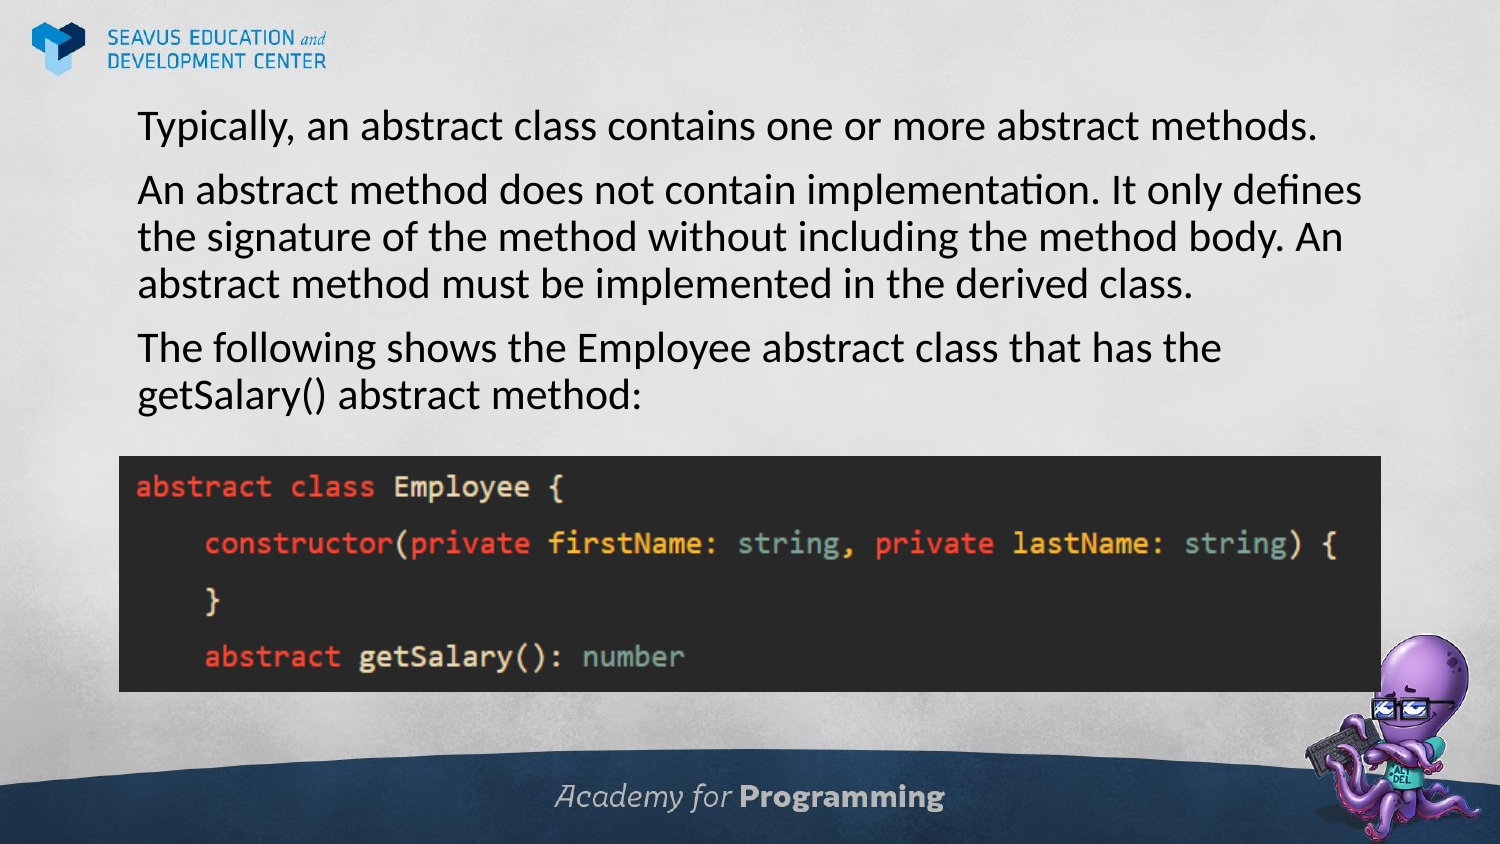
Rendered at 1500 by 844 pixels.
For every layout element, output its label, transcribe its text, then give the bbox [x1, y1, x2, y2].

picture [0, 0, 1500, 844]
list Typically, an abstract class contains one or more abstract methods. An abstract method does not contain implementation. It only defines the signature of the method without including the method body. An abstract method must be implemented in the derived class. The following shows the Employee abstract class that has the getSalary() abstract method: [103, 96, 1397, 633]
